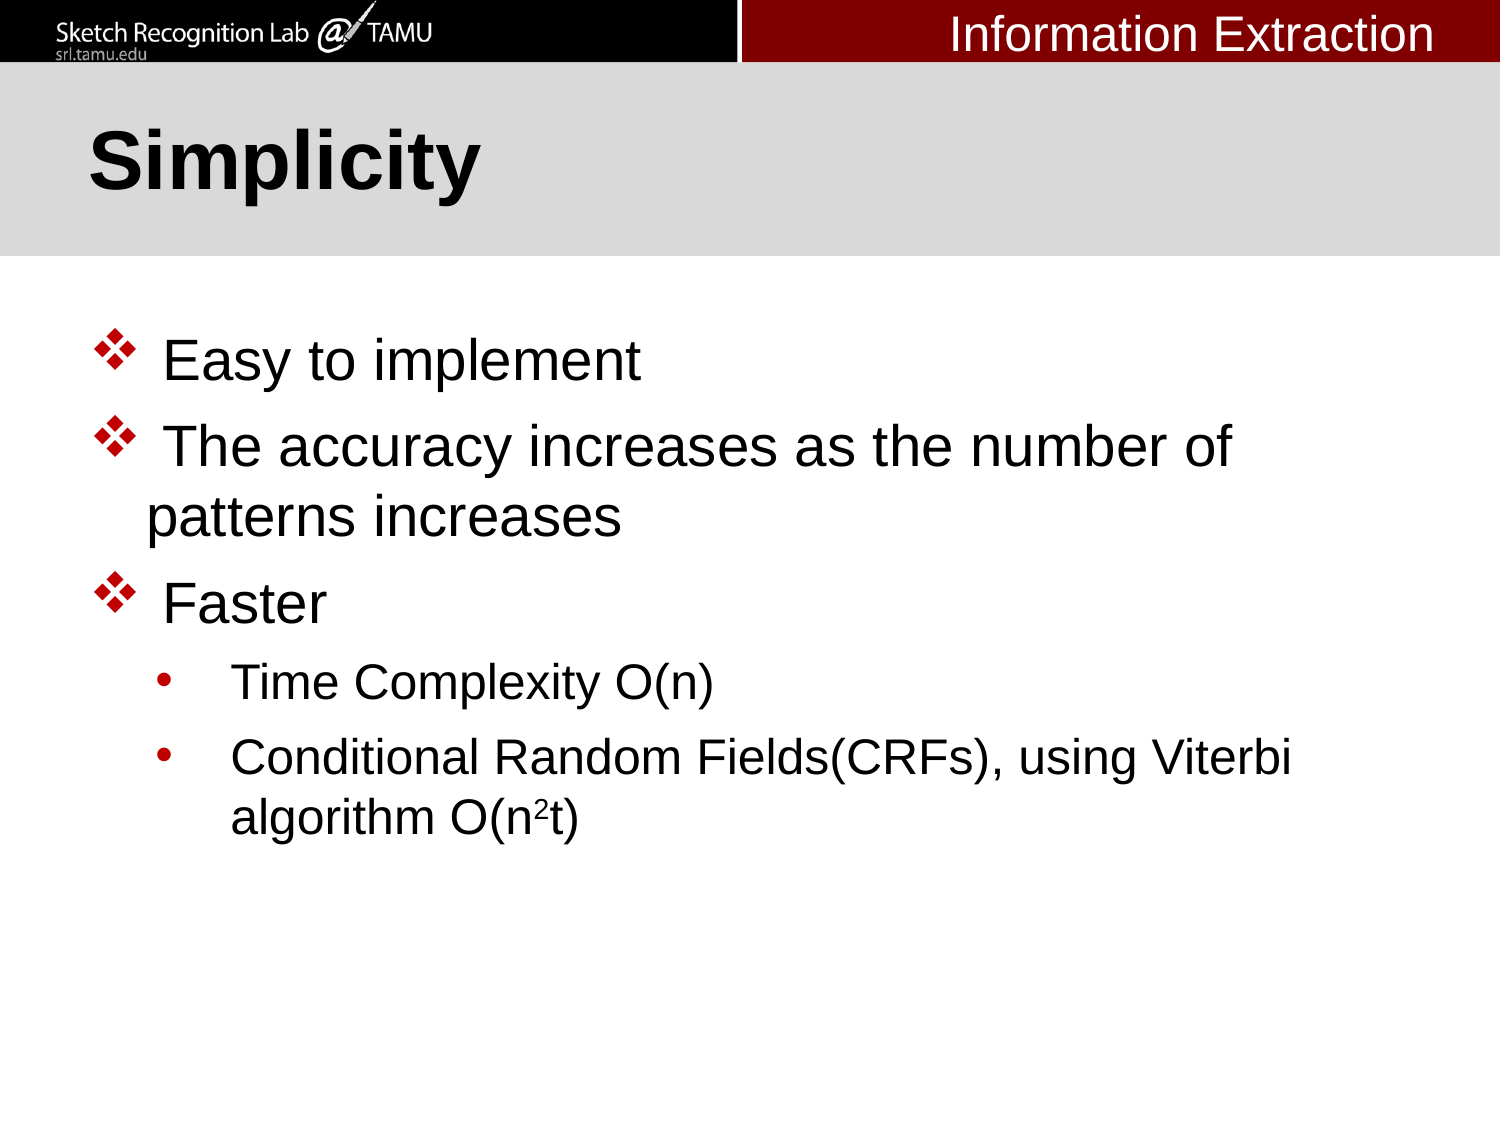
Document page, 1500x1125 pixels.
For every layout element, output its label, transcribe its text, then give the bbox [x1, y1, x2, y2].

list Easy to implement The accuracy increases as the number of patterns increases Faster Time Complexity O(n) Conditional Random Fields(CRFs), using Viterbi algorithm O(n2t) [75, 314, 1460, 1049]
text_box Information Extraction [933, 0, 1451, 69]
picture [55, 0, 432, 64]
title Simplicity [73, 75, 1371, 239]
